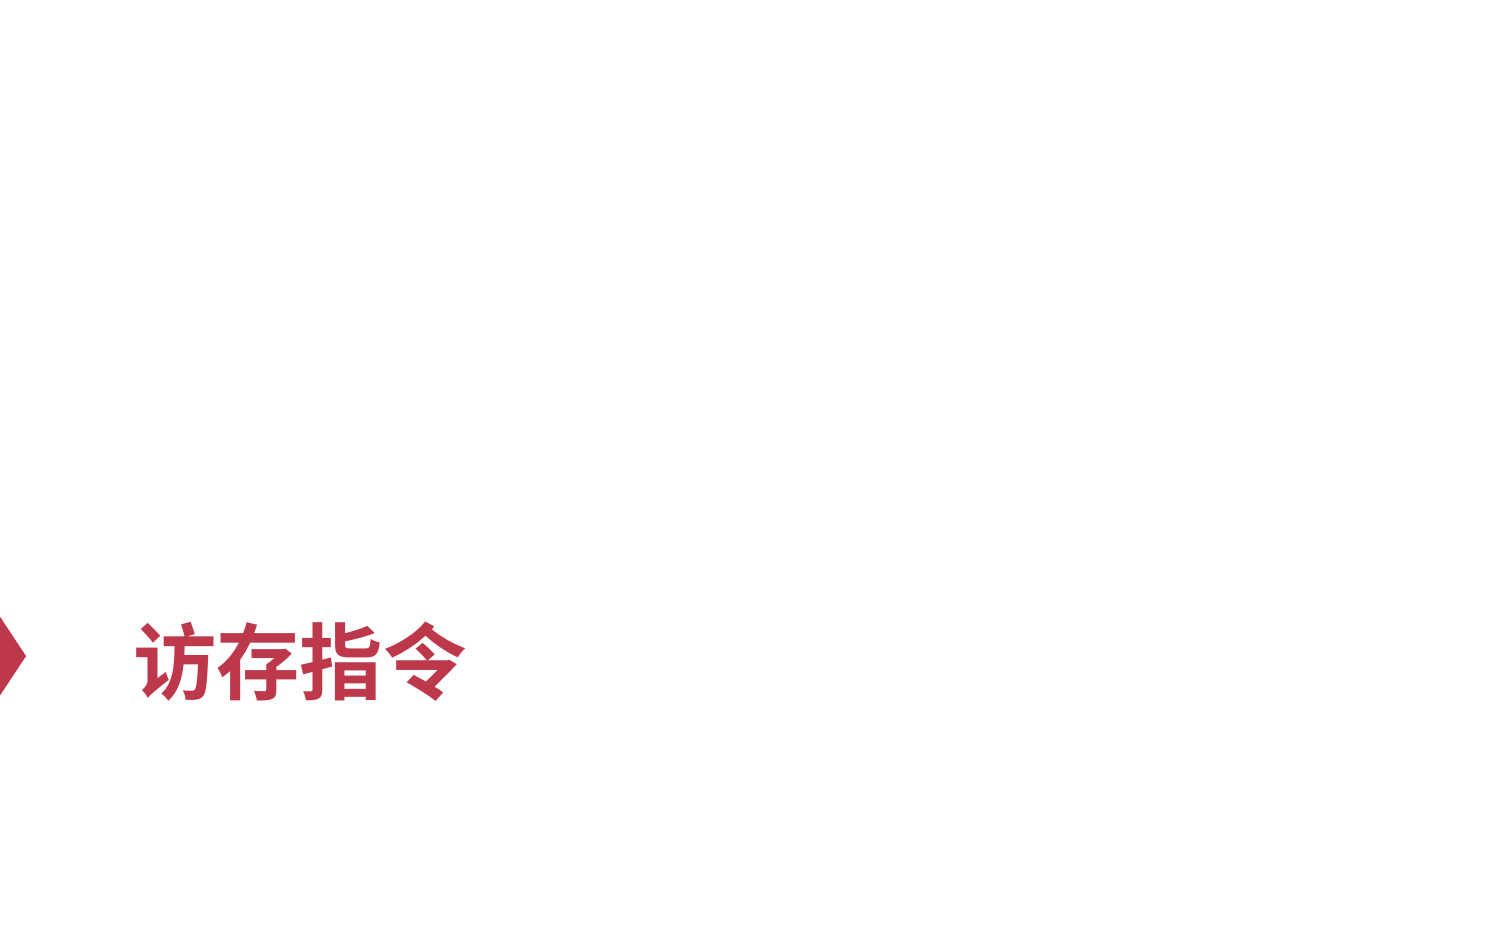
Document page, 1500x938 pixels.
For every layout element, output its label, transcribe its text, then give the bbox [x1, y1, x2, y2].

title 访存指令 [118, 602, 1394, 789]
